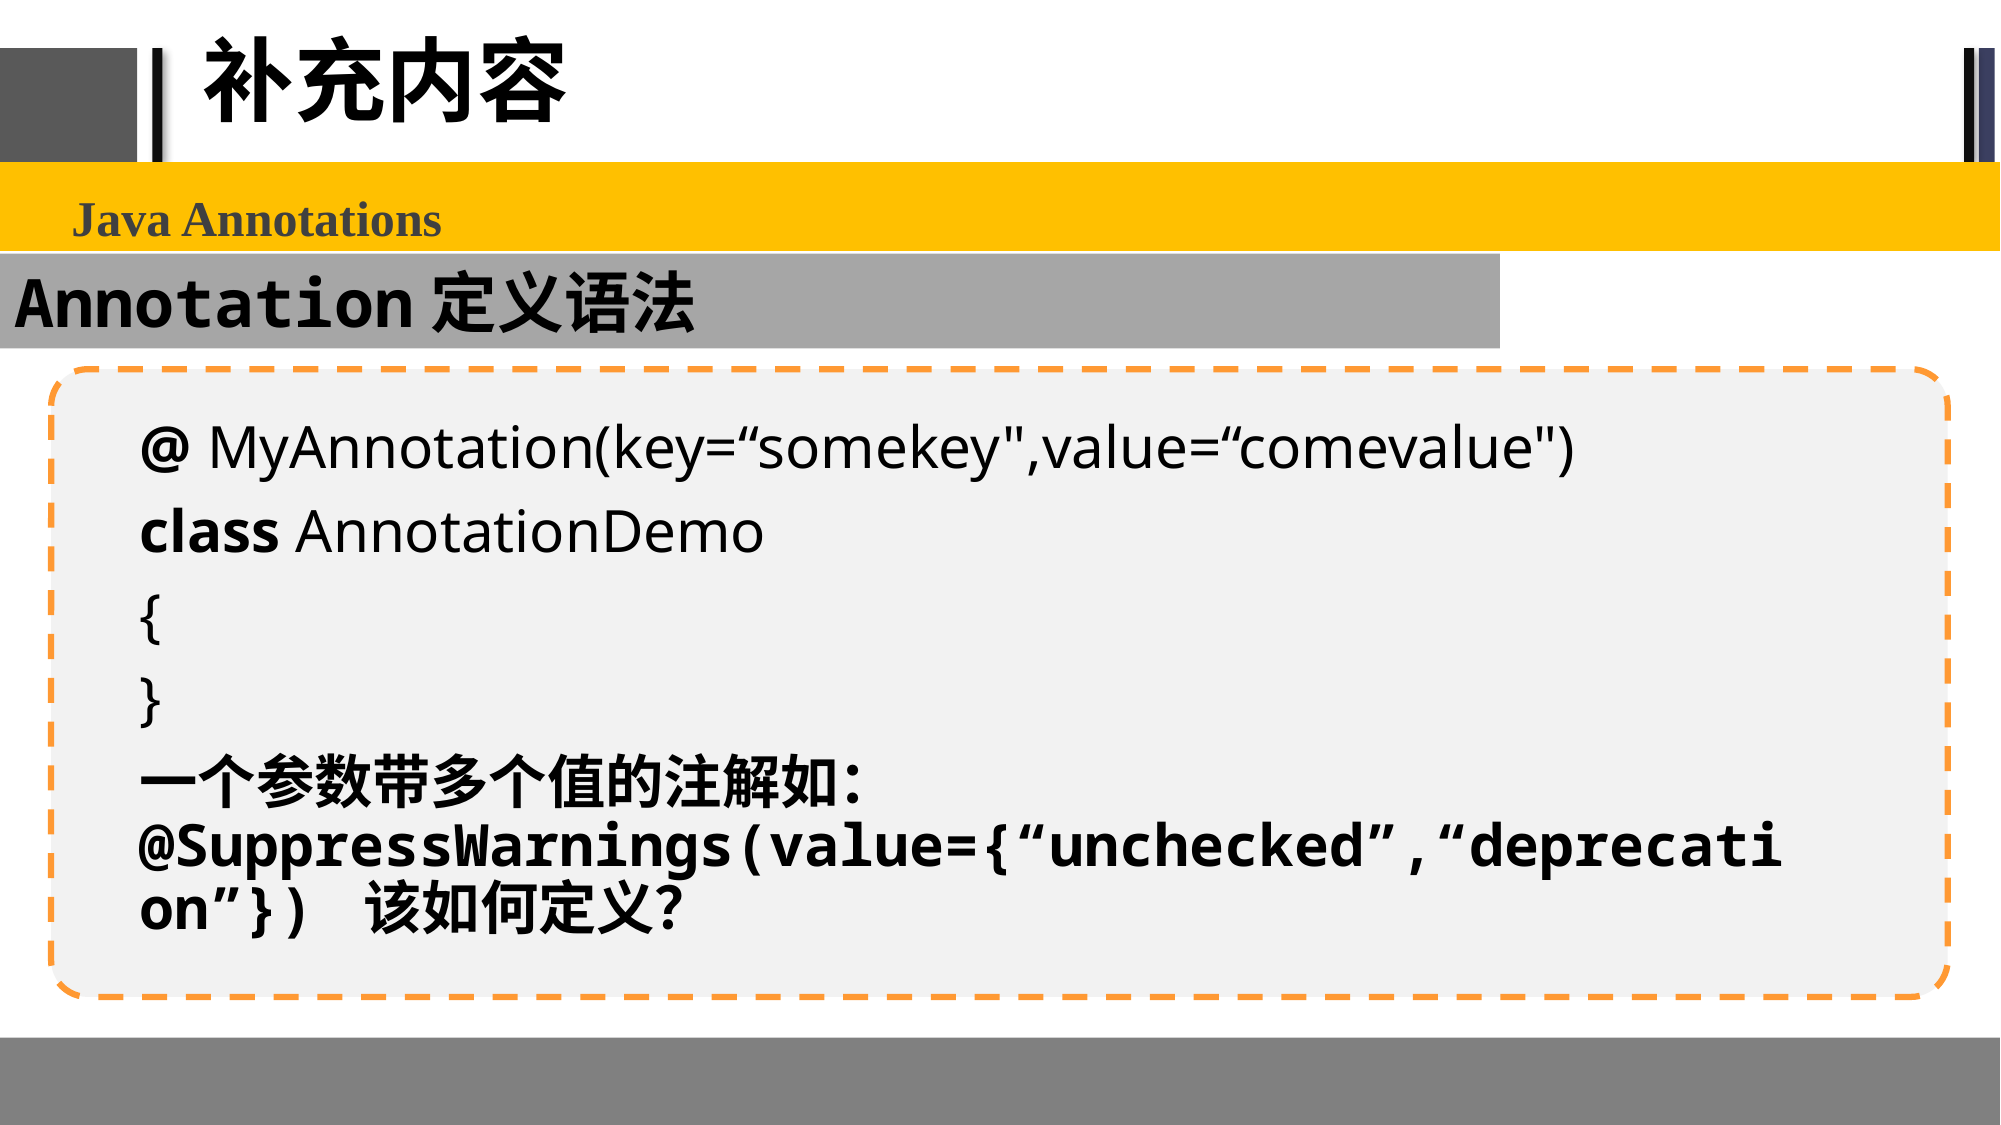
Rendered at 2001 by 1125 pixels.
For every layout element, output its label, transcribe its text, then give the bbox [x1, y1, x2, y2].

text_box Annotation定义语法 [0, 253, 1500, 349]
text_box [50, 368, 1949, 998]
text_box @ MyAnnotation(key=“somekey",value=“comevalue") class AnnotationDemo { } 一个参数带多个值的注解如：@SuppressWarnings(value={“unchecked”,“deprecation”}) 该如何定义？ [124, 411, 1803, 978]
title 补充内容 [187, 2, 1459, 162]
text_box [0, 1037, 2000, 1125]
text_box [0, 162, 2000, 252]
